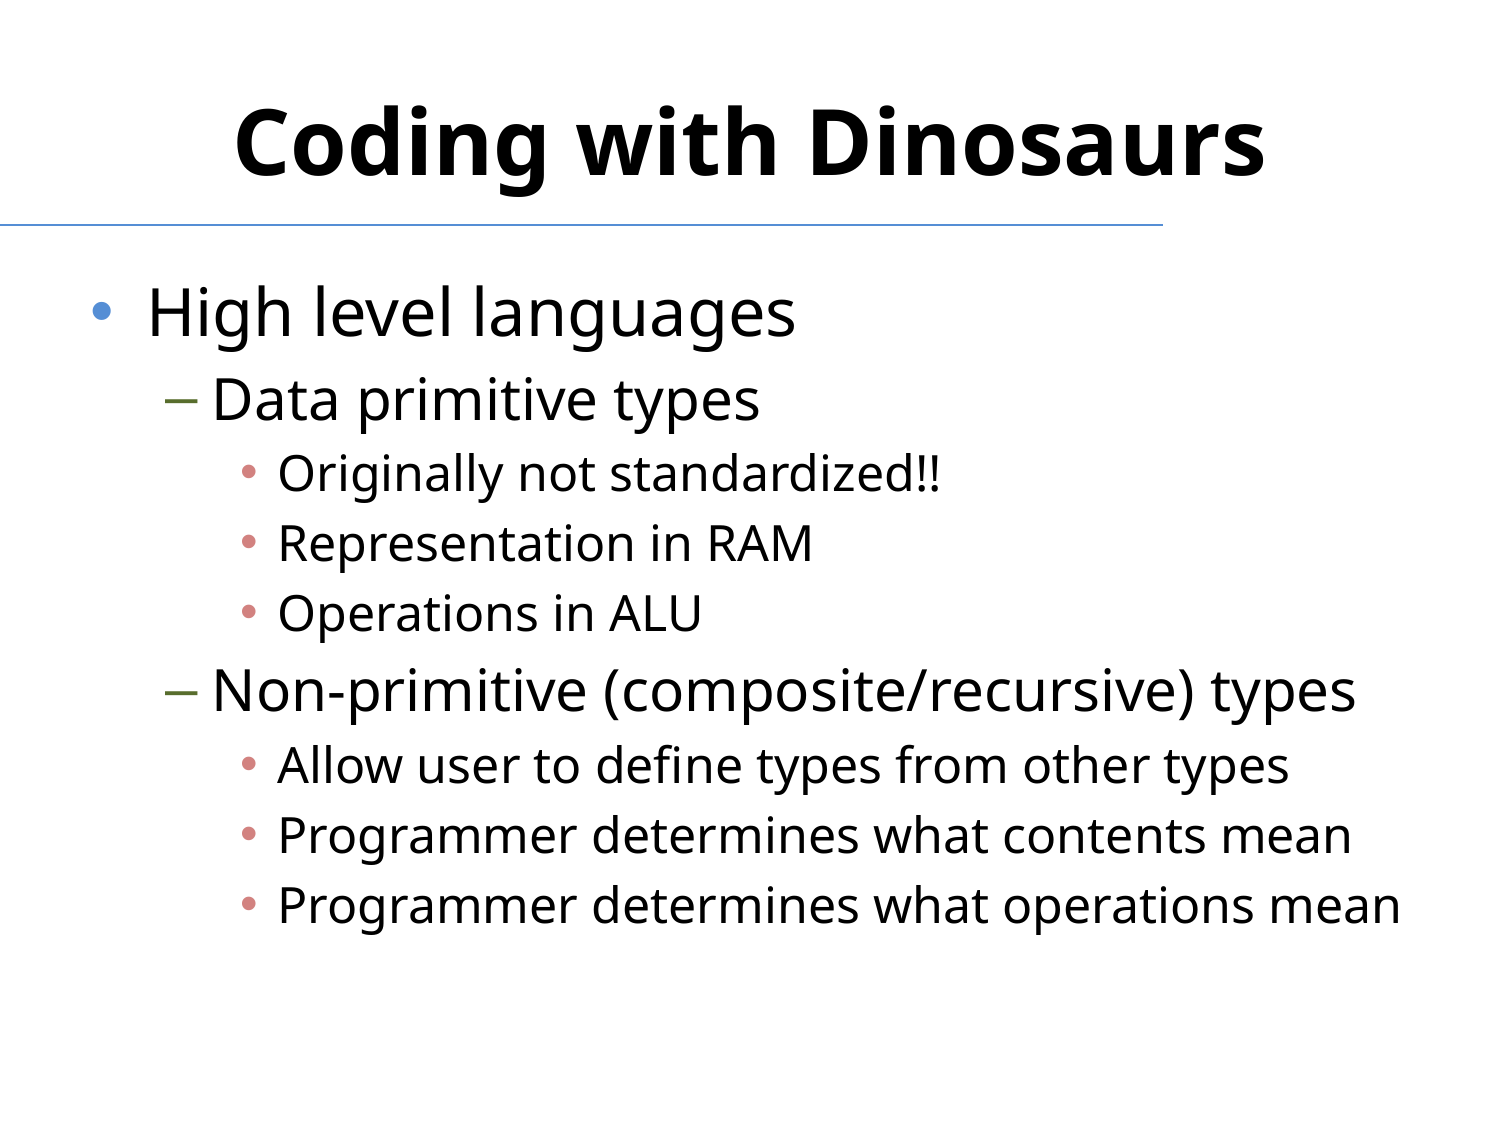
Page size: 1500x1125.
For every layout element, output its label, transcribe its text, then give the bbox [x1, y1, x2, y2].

title Coding with Dinosaurs [75, 45, 1425, 233]
list High level languages Data primitive types Originally not standardized!! Representation in RAM Operations in ALU Non-primitive (composite/recursive) types Allow user to define types from other types Programmer determines what contents mean Programmer determines what operations mean [75, 262, 1478, 1052]
